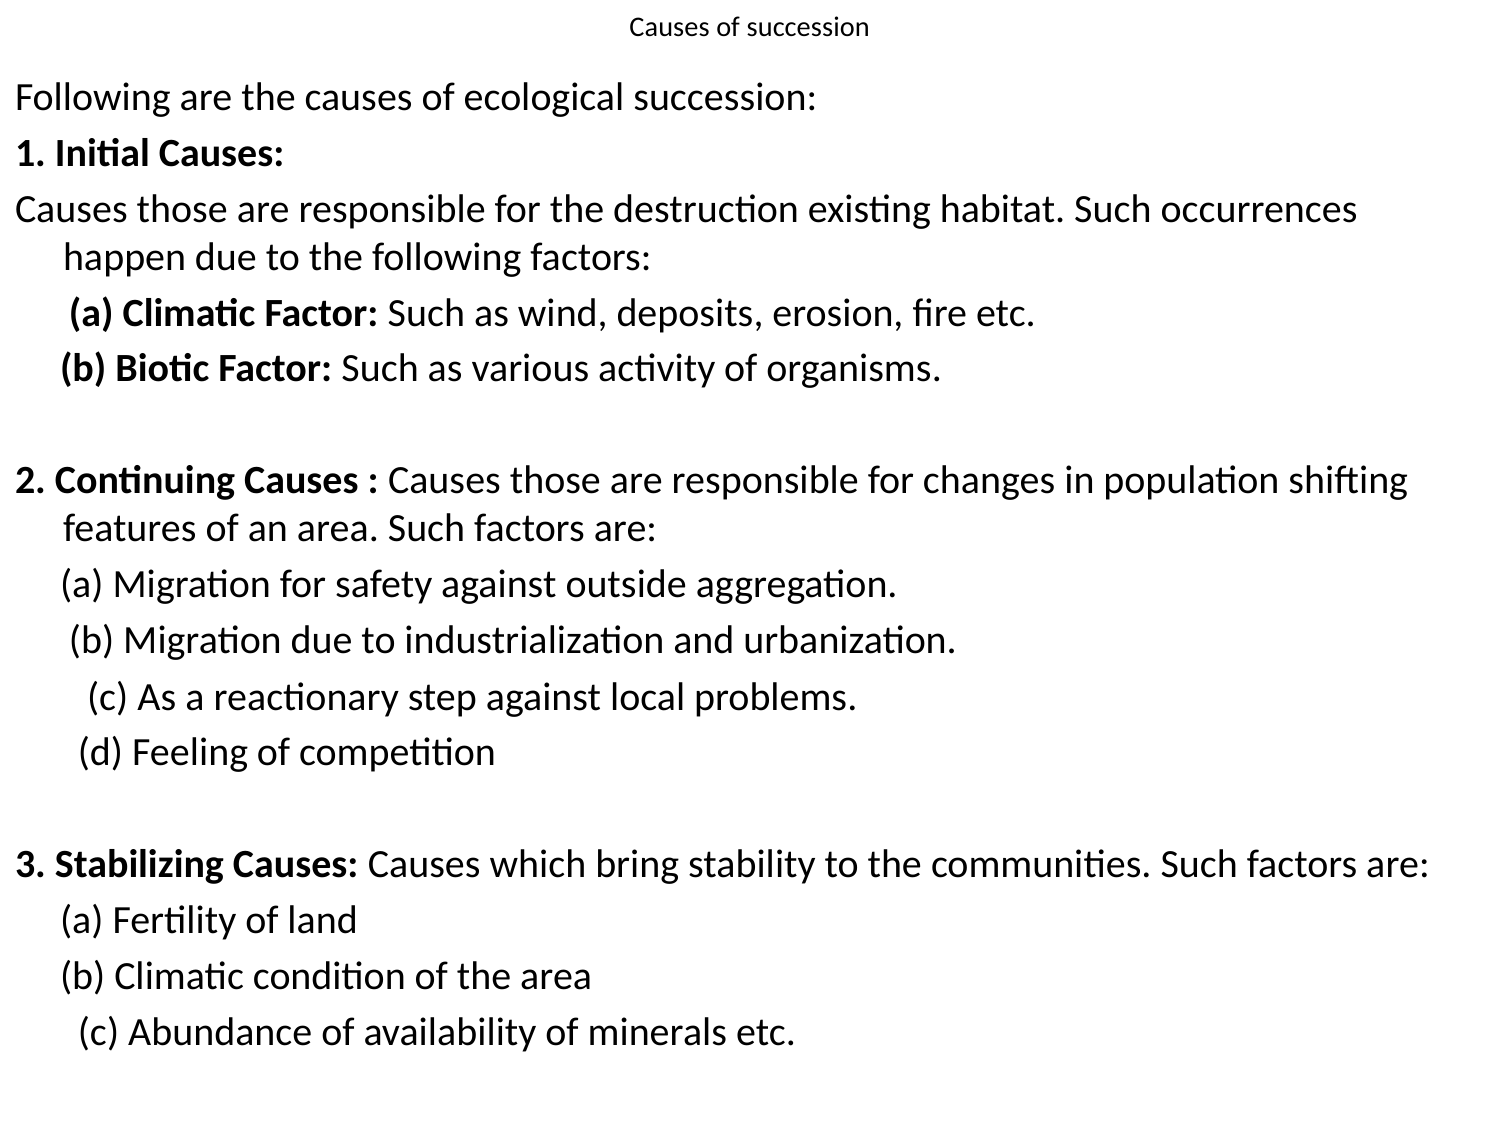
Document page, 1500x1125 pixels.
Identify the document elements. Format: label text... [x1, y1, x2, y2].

title Causes of succession [75, 0, 1425, 50]
list Following are the causes of ecological succession: 1. Initial Causes: Causes those are responsible for the destruction existing habitat. Such occurrences happen due to the following factors: (a) Climatic Factor: Such as wind, deposits, erosion, fire etc. (b) Biotic Factor: Such as various activity of organisms. 2. Continuing Causes : Causes those are responsible for changes in population shifting features of an area. Such factors are: (a) Migration for safety against outside aggregation. (b) Migration due to industrialization and urbanization. (c) As a reactionary step against local problems. (d) Feeling of competition 3. Stabilizing Causes: Causes which bring stability to the communities. Such factors are: (a) Fertility of land (b) Climatic condition of the area (c) Abundance of availability of minerals etc. [0, 62, 1463, 1125]
